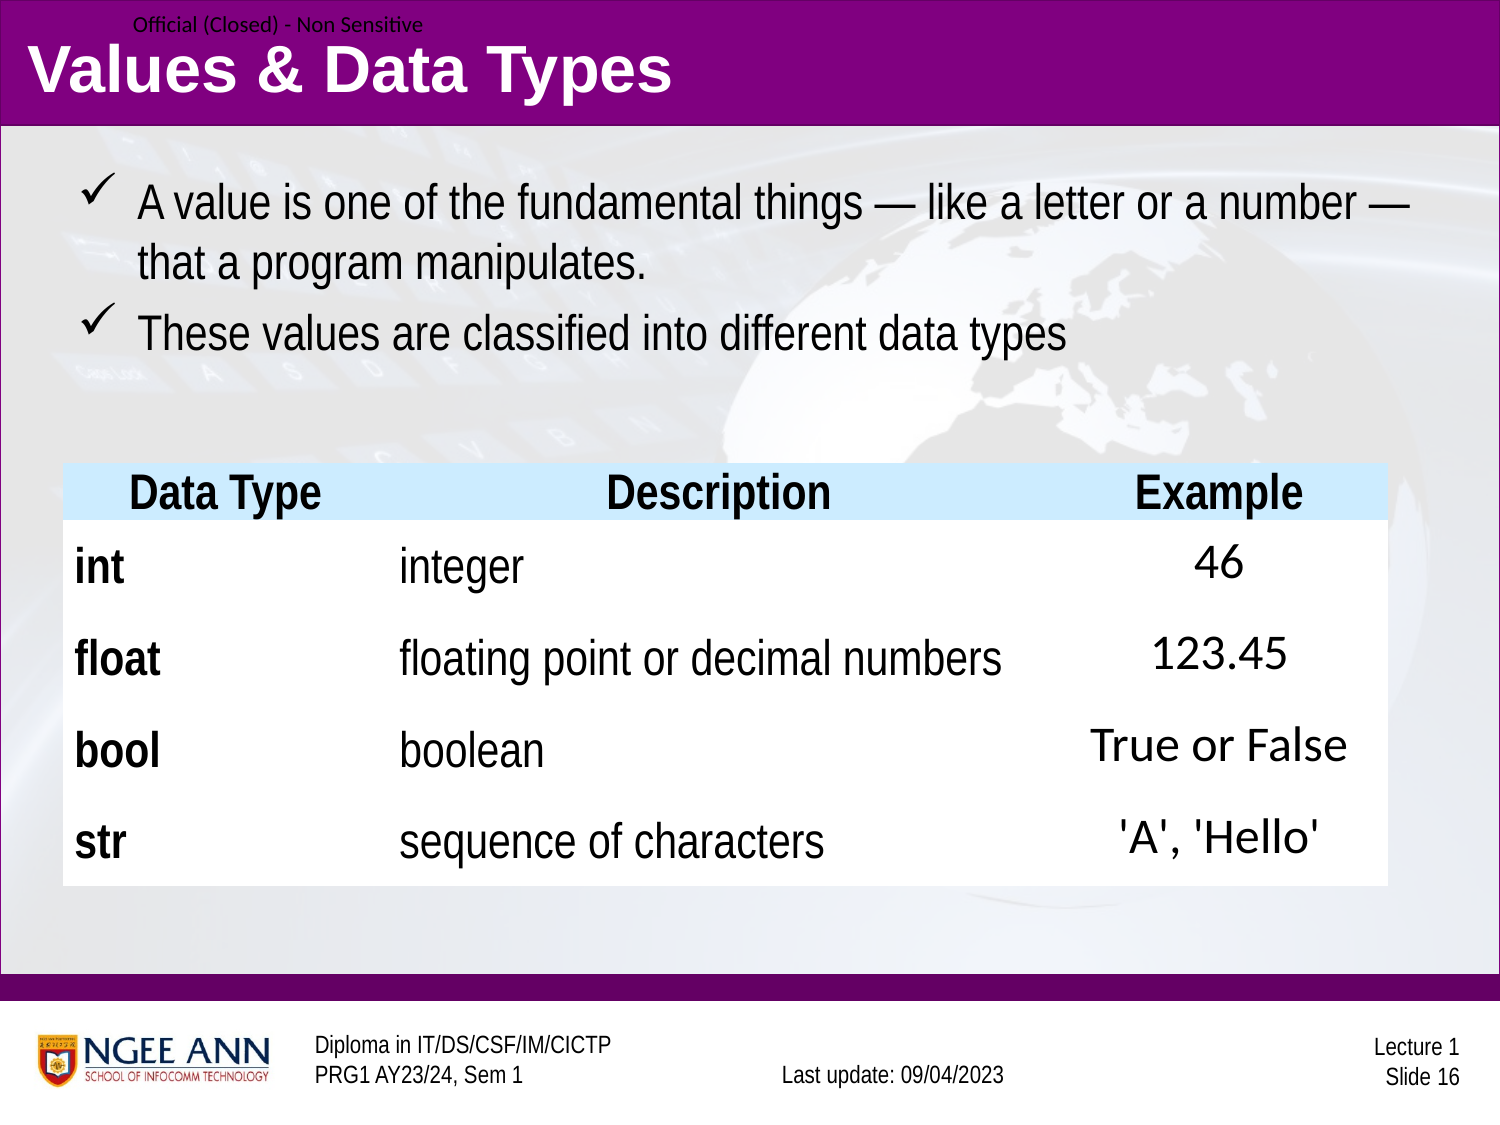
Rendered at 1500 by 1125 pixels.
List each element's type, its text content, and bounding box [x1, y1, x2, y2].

table_header Example [1051, 463, 1388, 520]
table_cell 'A', 'Hello' [1051, 795, 1388, 886]
table_cell bool [63, 703, 388, 795]
picture [12, 1012, 294, 1109]
table_cell floating point or decimal numbers [388, 612, 1051, 703]
table_cell int [63, 520, 388, 612]
table_header Data Type [63, 463, 388, 520]
table_cell integer [388, 520, 1051, 612]
table_cell str [63, 795, 388, 886]
table_cell True or False [1051, 703, 1388, 795]
table_cell float [63, 612, 388, 703]
table_cell boolean [388, 703, 1051, 795]
list A value is one of the fundamental things — like a letter or a number — that a program manipulates. These values are classified into different data types [62, 162, 1463, 988]
table_header Description [388, 463, 1051, 520]
table_cell 123.45 [1051, 612, 1388, 703]
table_cell sequence of characters [388, 795, 1051, 886]
title Values & Data Types [12, 19, 1488, 113]
table_cell 46 [1051, 520, 1388, 612]
